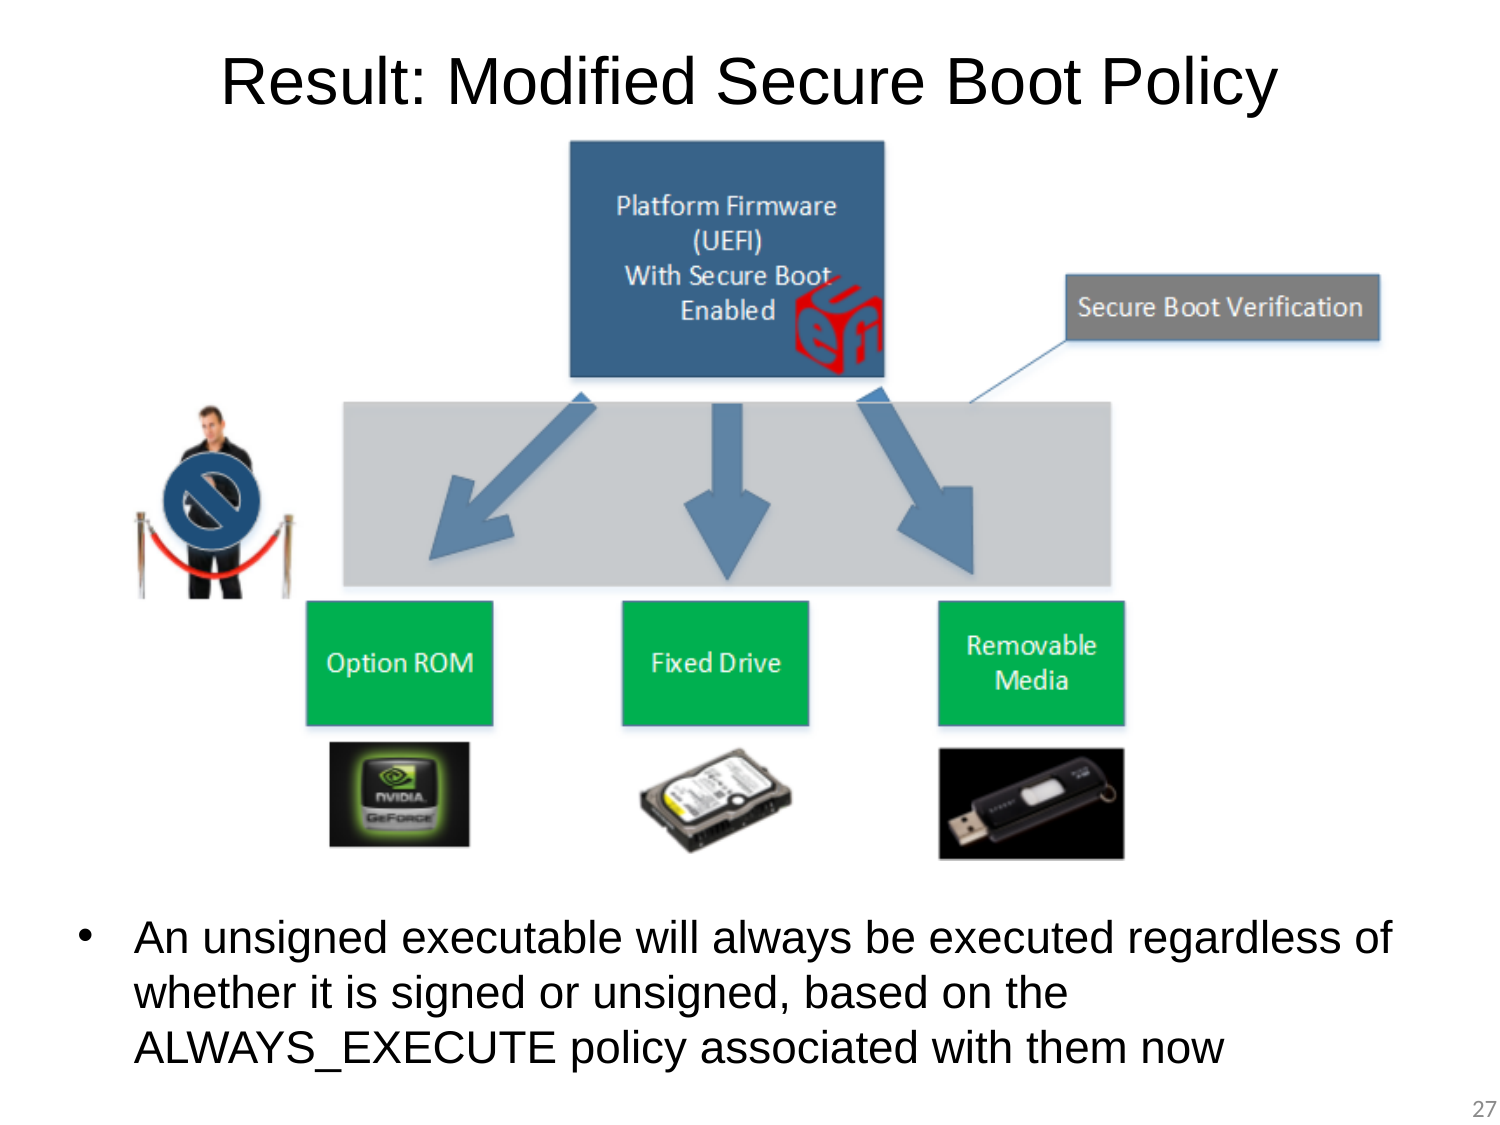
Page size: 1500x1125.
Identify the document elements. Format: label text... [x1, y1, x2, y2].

picture [112, 137, 1393, 862]
list An unsigned executable will always be executed regardless of whether it is signed or unsigned, based on the ALWAYS_EXECUTE policy associated with them now [62, 900, 1438, 1088]
slide_number 27 [1162, 1077, 1500, 1125]
title Result: Modified Secure Boot Policy [75, 0, 1425, 156]
